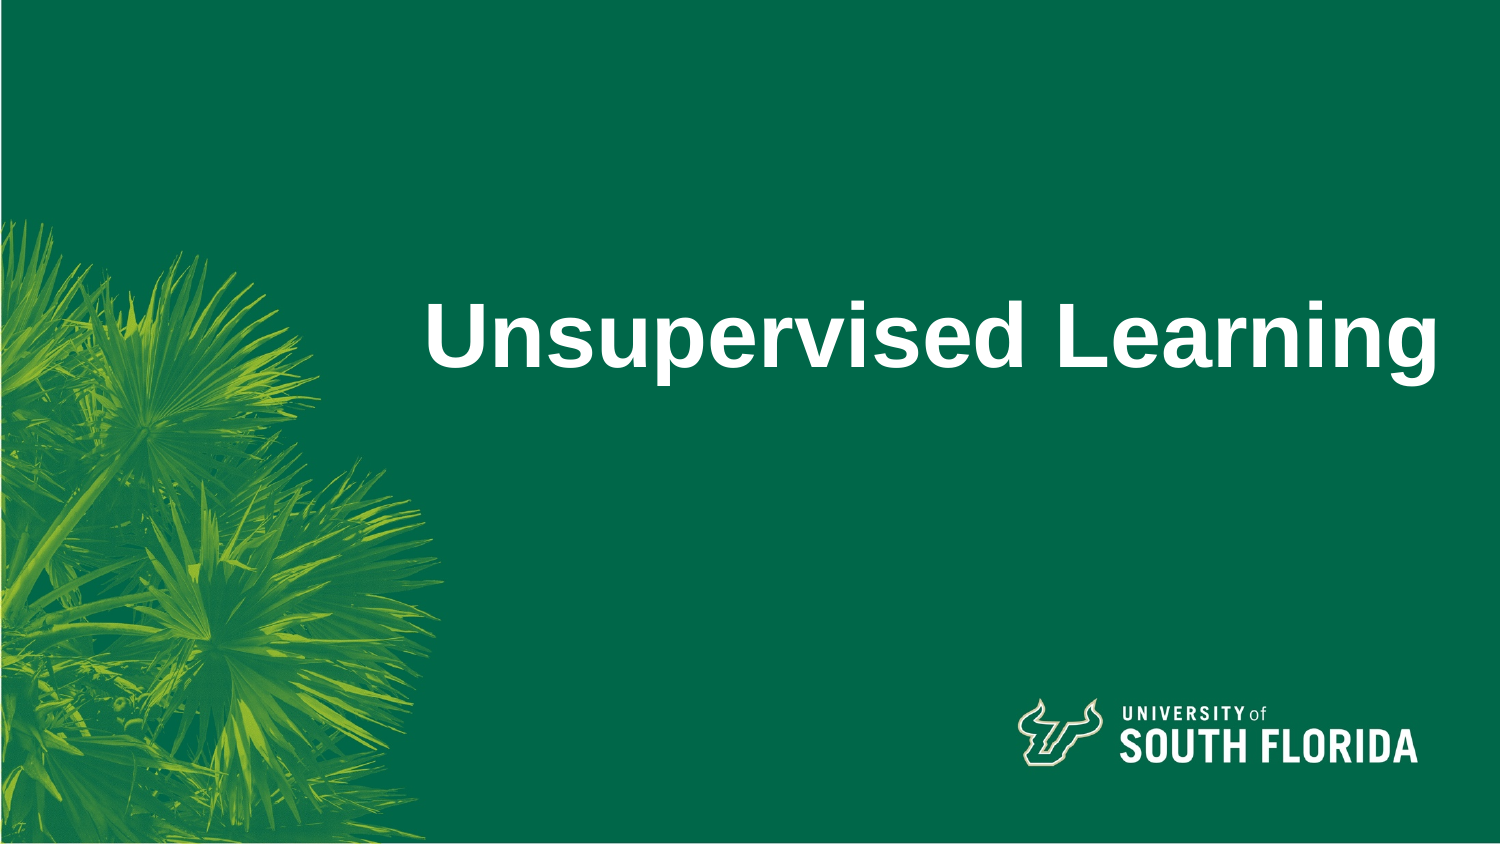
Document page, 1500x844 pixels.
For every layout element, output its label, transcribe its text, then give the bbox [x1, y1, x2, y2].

text_box Unsupervised Learning [408, 268, 1458, 393]
picture [0, 0, 1500, 844]
